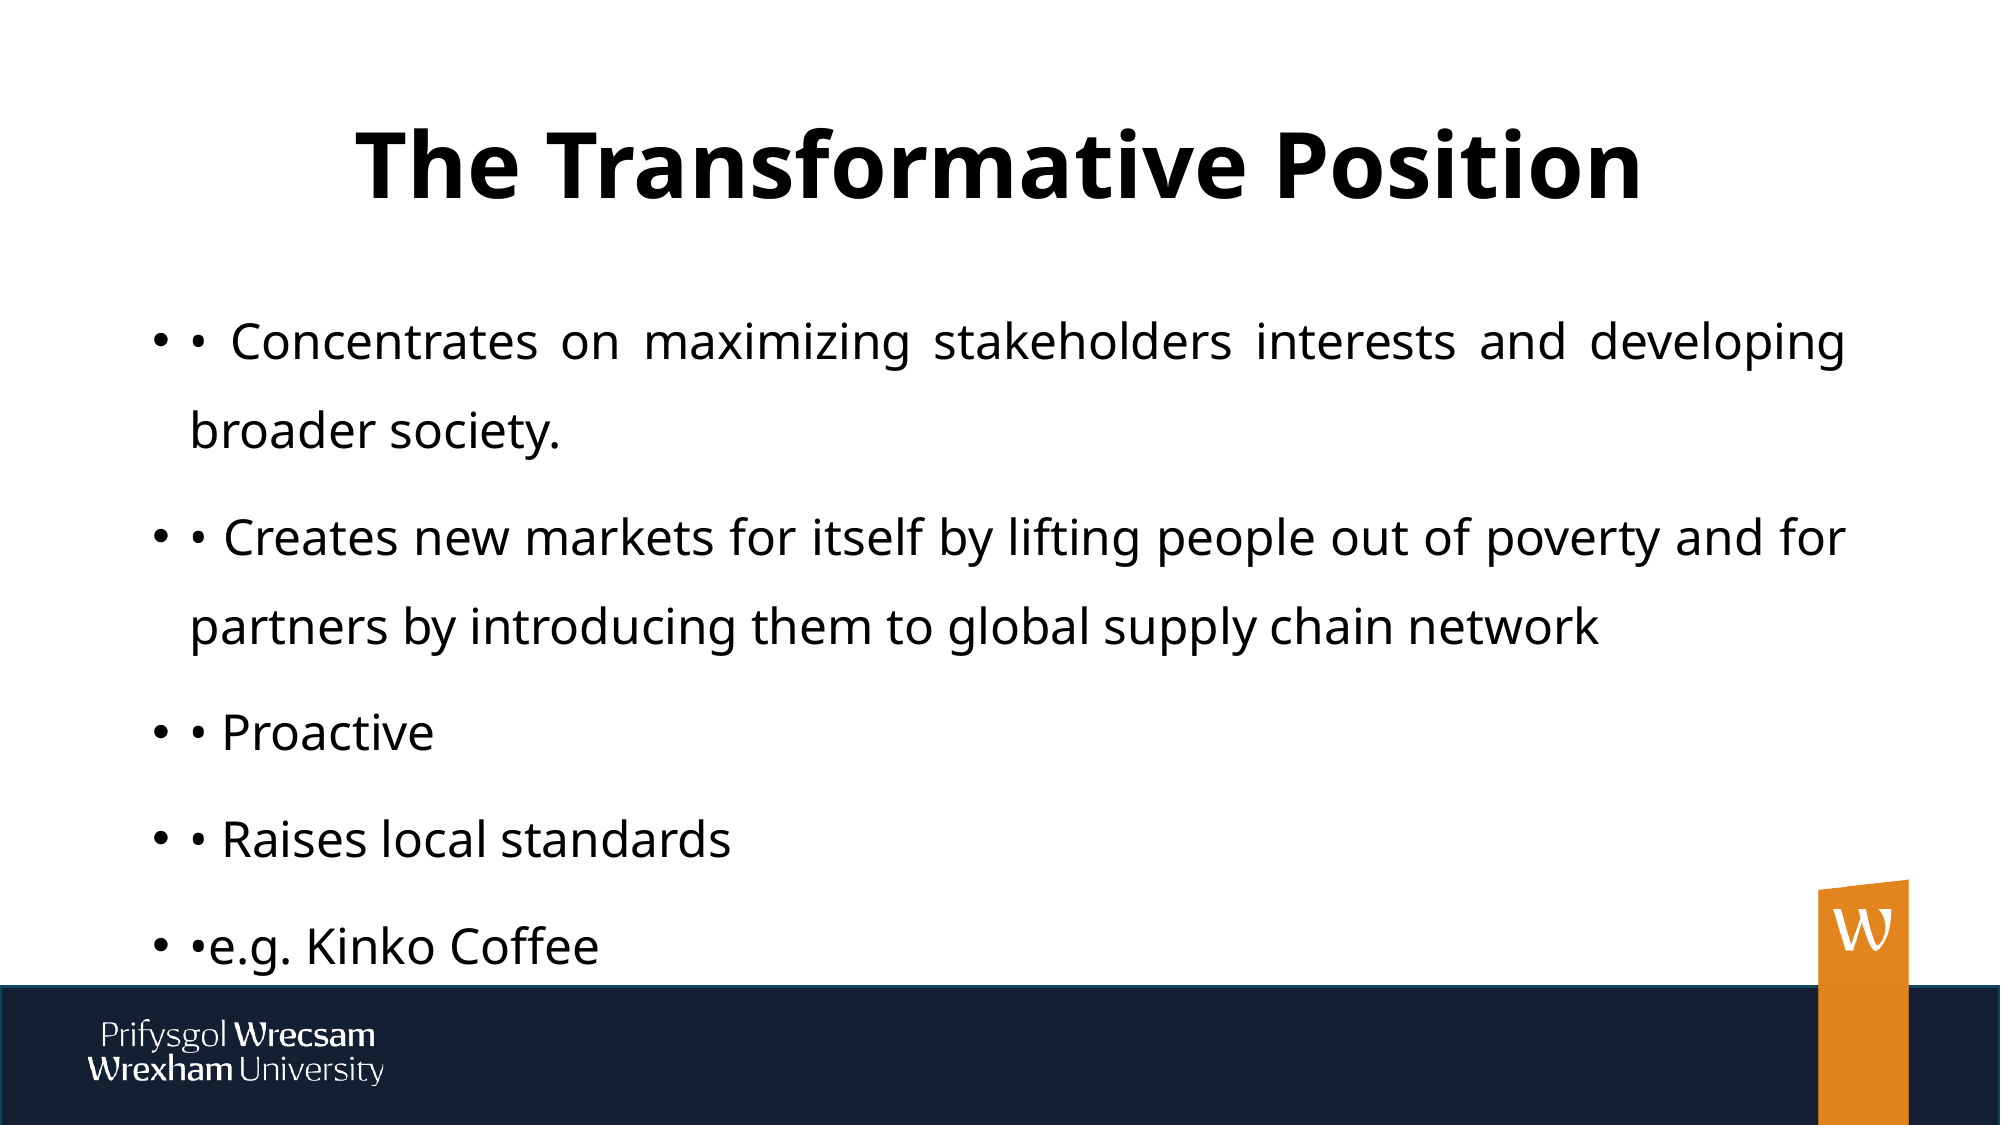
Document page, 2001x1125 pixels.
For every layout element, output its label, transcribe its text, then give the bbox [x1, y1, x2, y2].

text_box [0, 985, 1817, 1125]
list • Concentrates on maximizing stakeholders interests and developing broader society. • Creates new markets for itself by lifting people out of poverty and for partners by introducing them to global supply chain network • Proactive • Raises local standards •e.g. Kinko Coffee [137, 272, 1863, 985]
picture [1817, 879, 1909, 1125]
title The Transformative Position [137, 59, 1863, 272]
picture [87, 1019, 384, 1086]
text_box [1909, 985, 2000, 1125]
